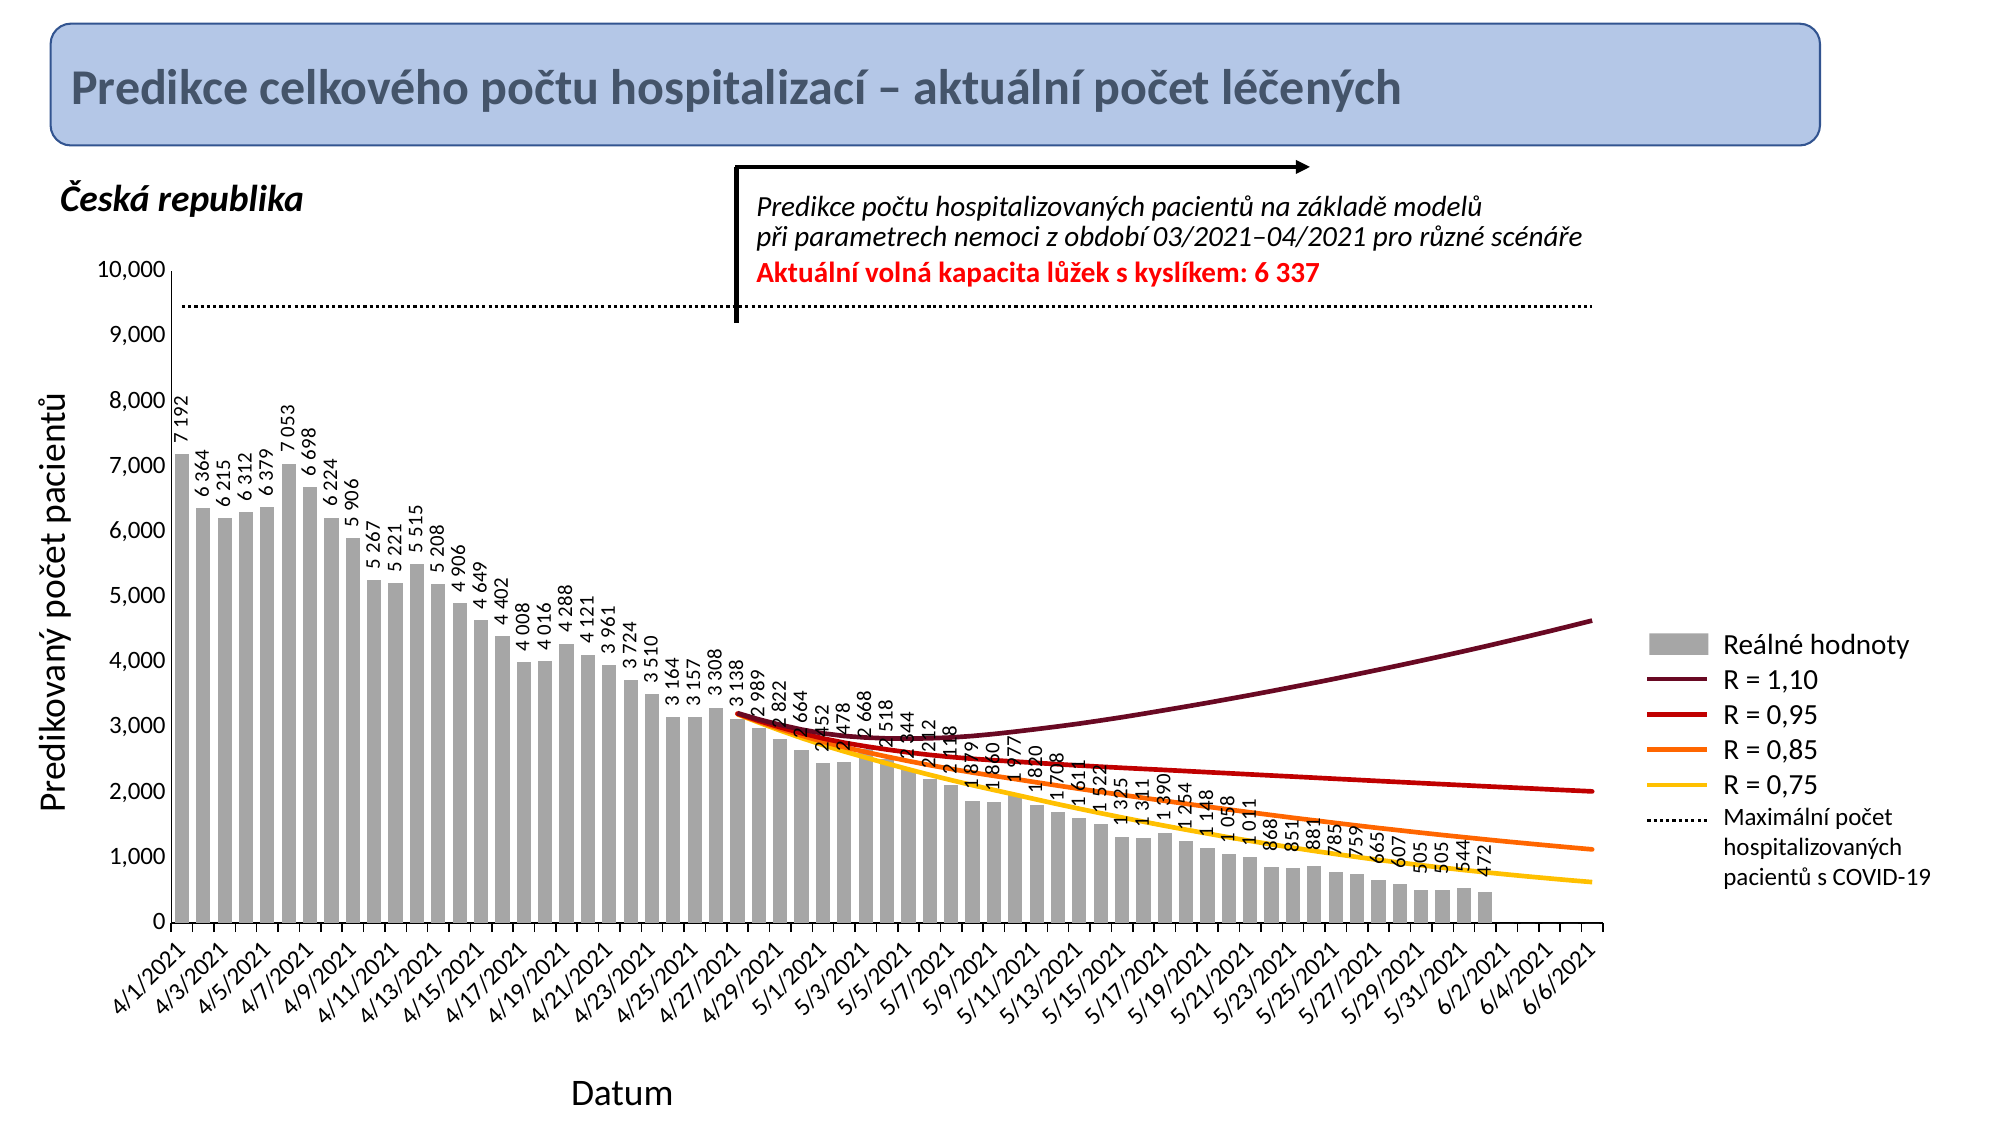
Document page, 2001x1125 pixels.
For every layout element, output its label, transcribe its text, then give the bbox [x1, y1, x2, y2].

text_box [735, 166, 1310, 245]
table_header Predikce počtu hospitalizovaných pacientů na základě modelů při parametrech nemoci z období 03/2021–04/2021 pro různé scénáře [1310, 182, 1598, 245]
text_box Česká republika [45, 167, 360, 227]
text_box Predikce celkového počtu hospitalizací – aktuální počet léčených [49, 22, 1822, 147]
text_box Datum [556, 1067, 689, 1121]
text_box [1647, 617, 1960, 901]
text_box Predikovaný počet pacientů [19, 377, 63, 828]
chart [63, 245, 2000, 1067]
